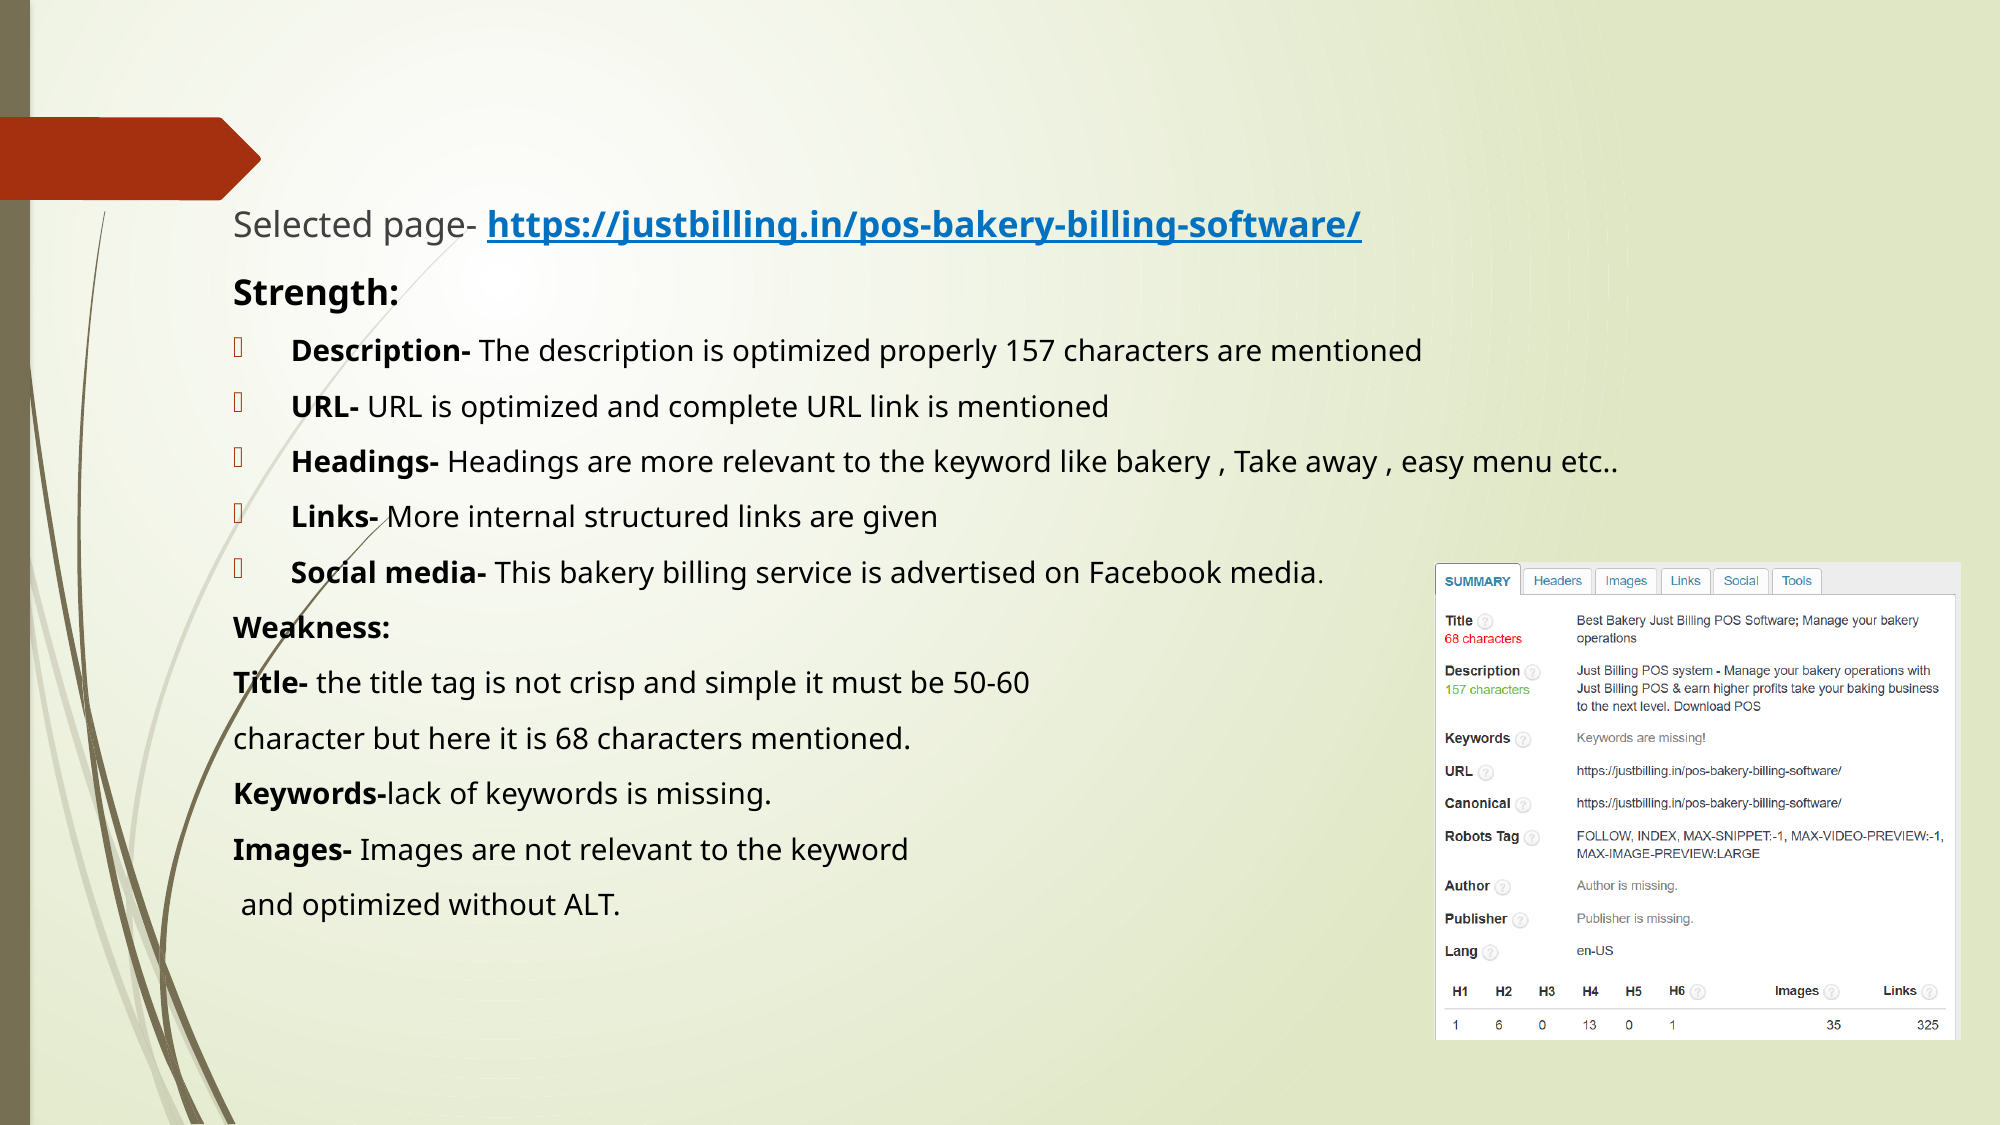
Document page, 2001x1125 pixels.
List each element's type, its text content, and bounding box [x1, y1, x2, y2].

picture [1433, 562, 1961, 1040]
list Selected page- https://justbilling.in/pos-bakery-billing-software/ Strength: Description- The description is optimized properly 157 characters are mentioned URL- URL is optimized and complete URL link is mentioned Headings- Headings are more relevant to the keyword like bakery , Take away , easy menu etc.. Links- More internal structured links are given Social media- This bakery billing service is advertised on Facebook media. Weakness: Title- the title tag is not crisp and simple it must be 50-60 character but here it is 68 characters mentioned. Keywords-lack of keywords is missing. Images- Images are not relevant to the keyword and optimized without ALT. [218, 193, 1707, 931]
